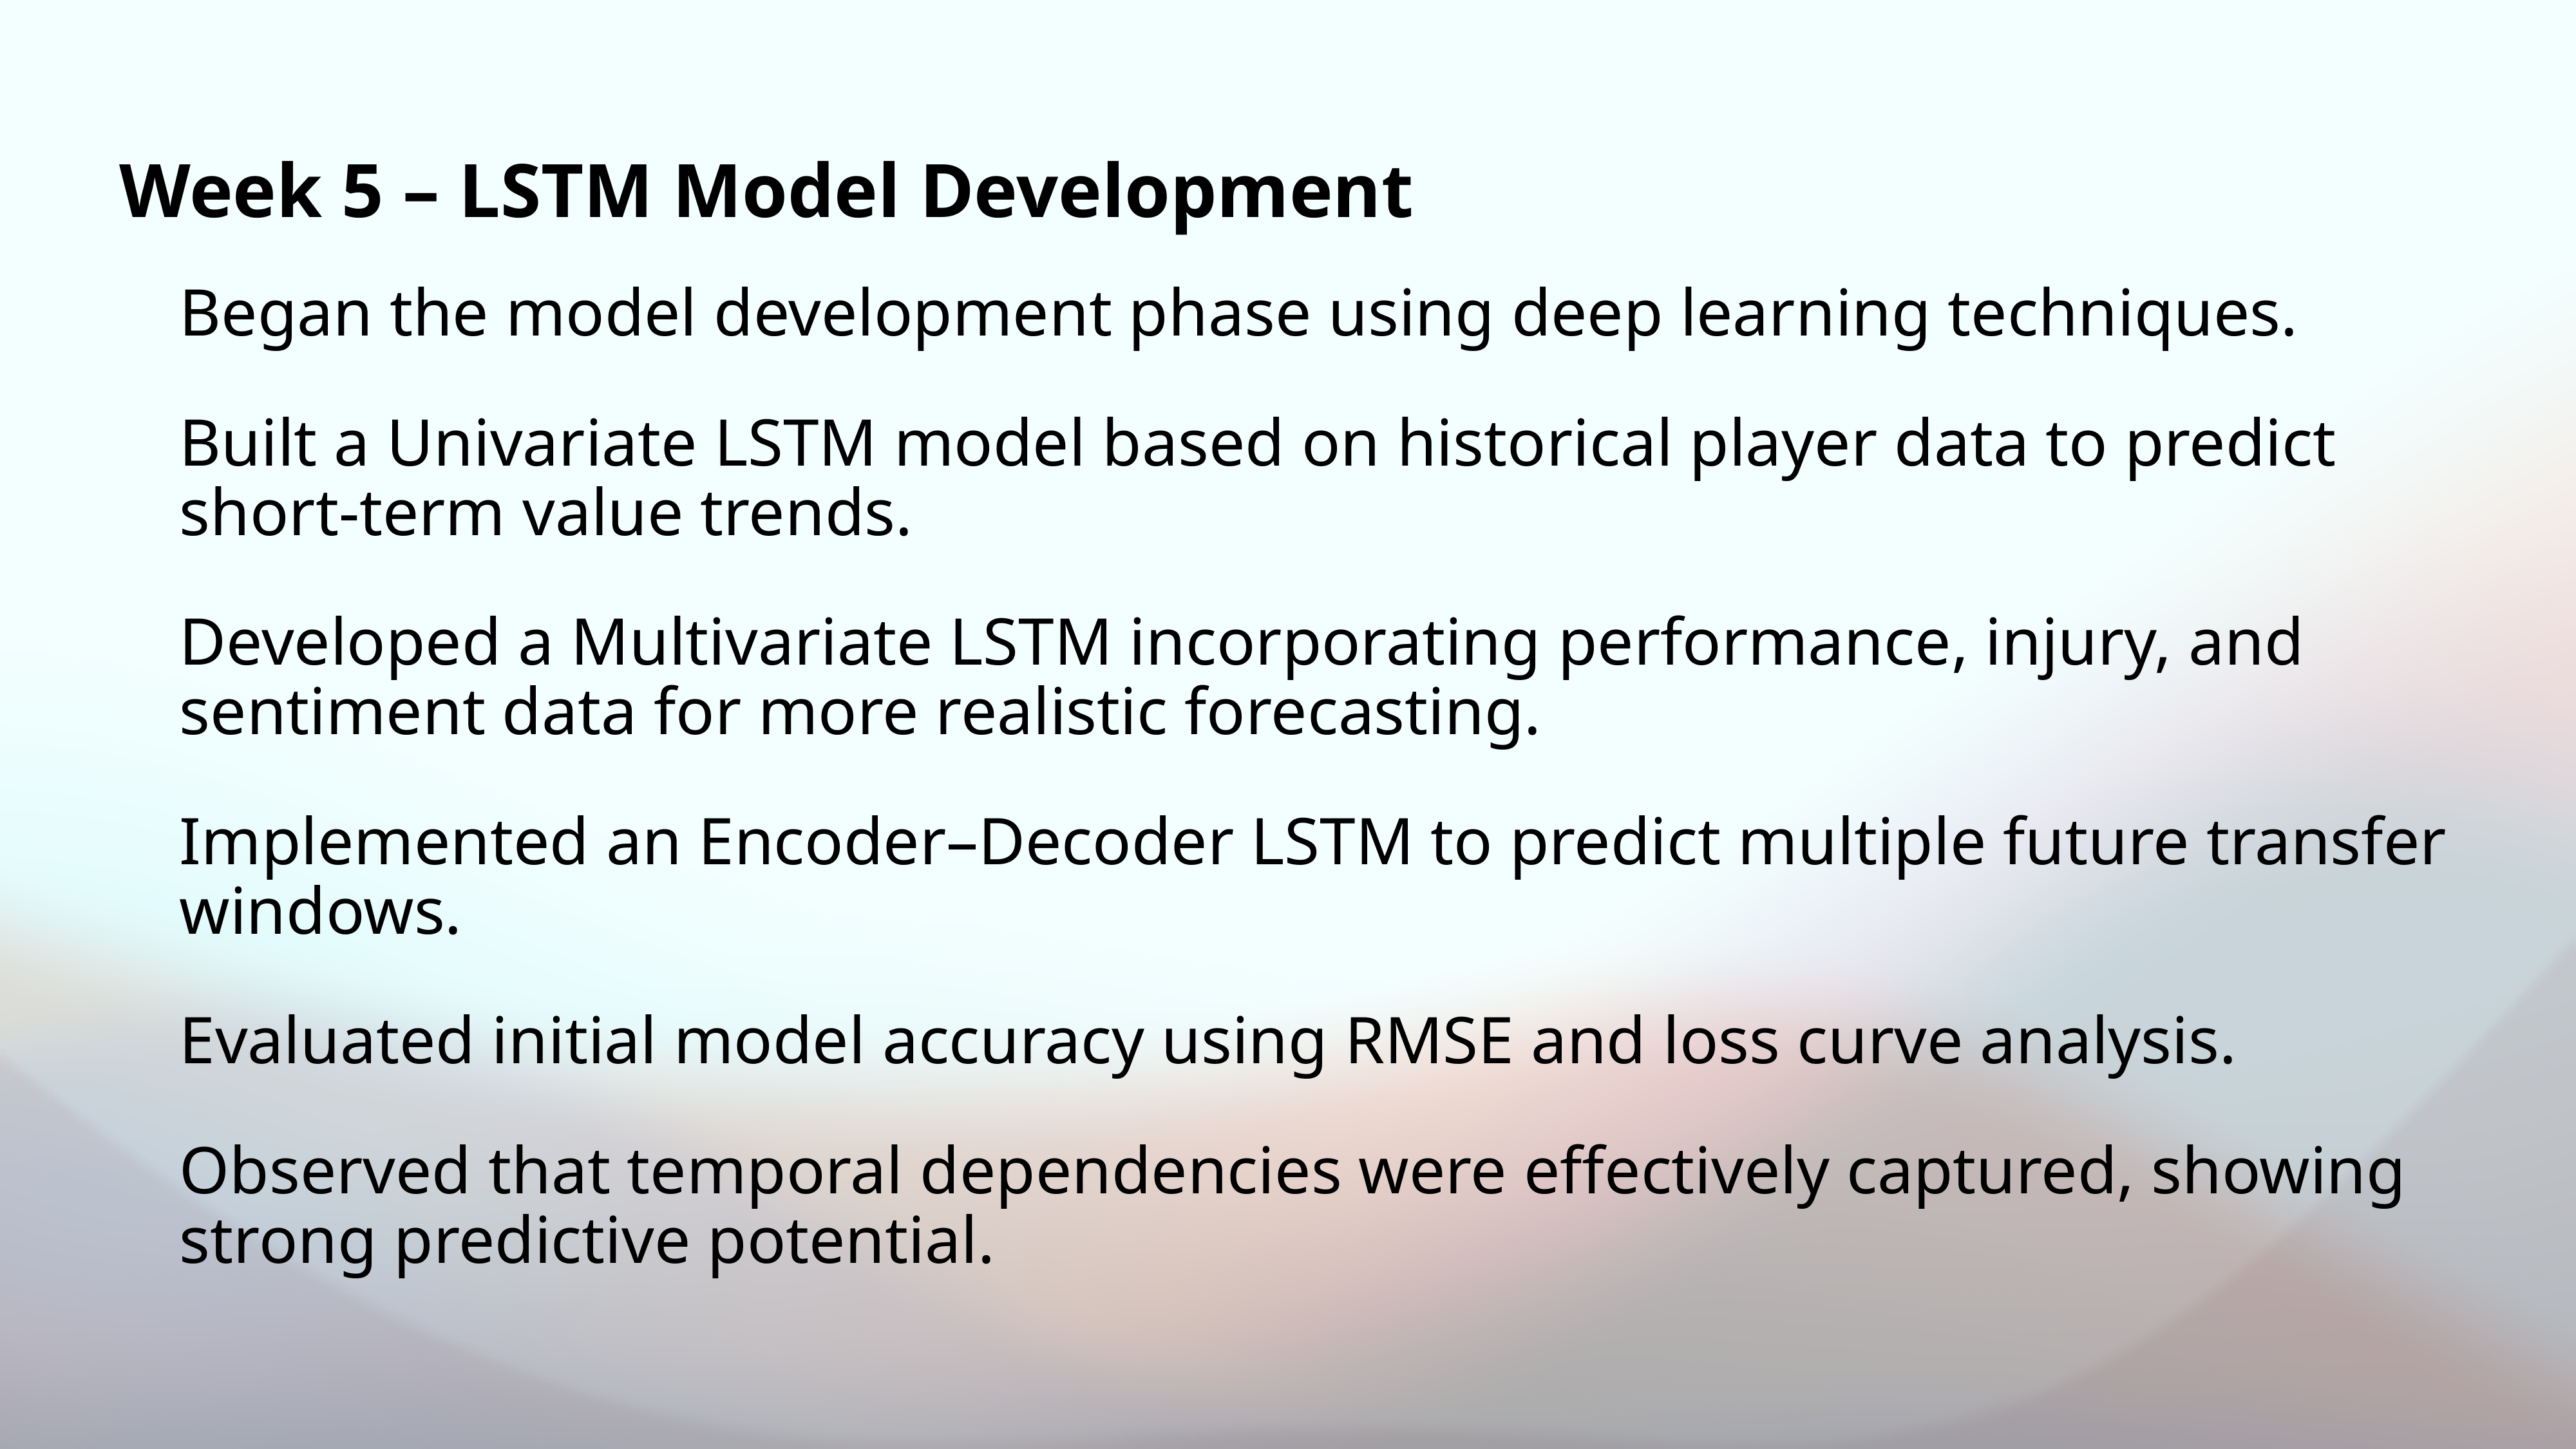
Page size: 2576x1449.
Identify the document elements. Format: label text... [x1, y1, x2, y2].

text_box Week 5 – LSTM Model Development [114, 148, 1971, 239]
picture [0, 0, 2576, 1449]
text_box Began the model development phase using deep learning techniques. Built a Univariate LSTM model based on historical player data to predict short-term value trends. Developed a Multivariate LSTM incorporating performance, injury, and sentiment data for more realistic forecasting. Implemented an Encoder–Decoder LSTM to predict multiple future transfer windows. Evaluated initial model accuracy using RMSE and loss curve analysis. Observed that temporal dependencies were effectively captured, showing strong predictive potential. [174, 274, 2490, 1413]
